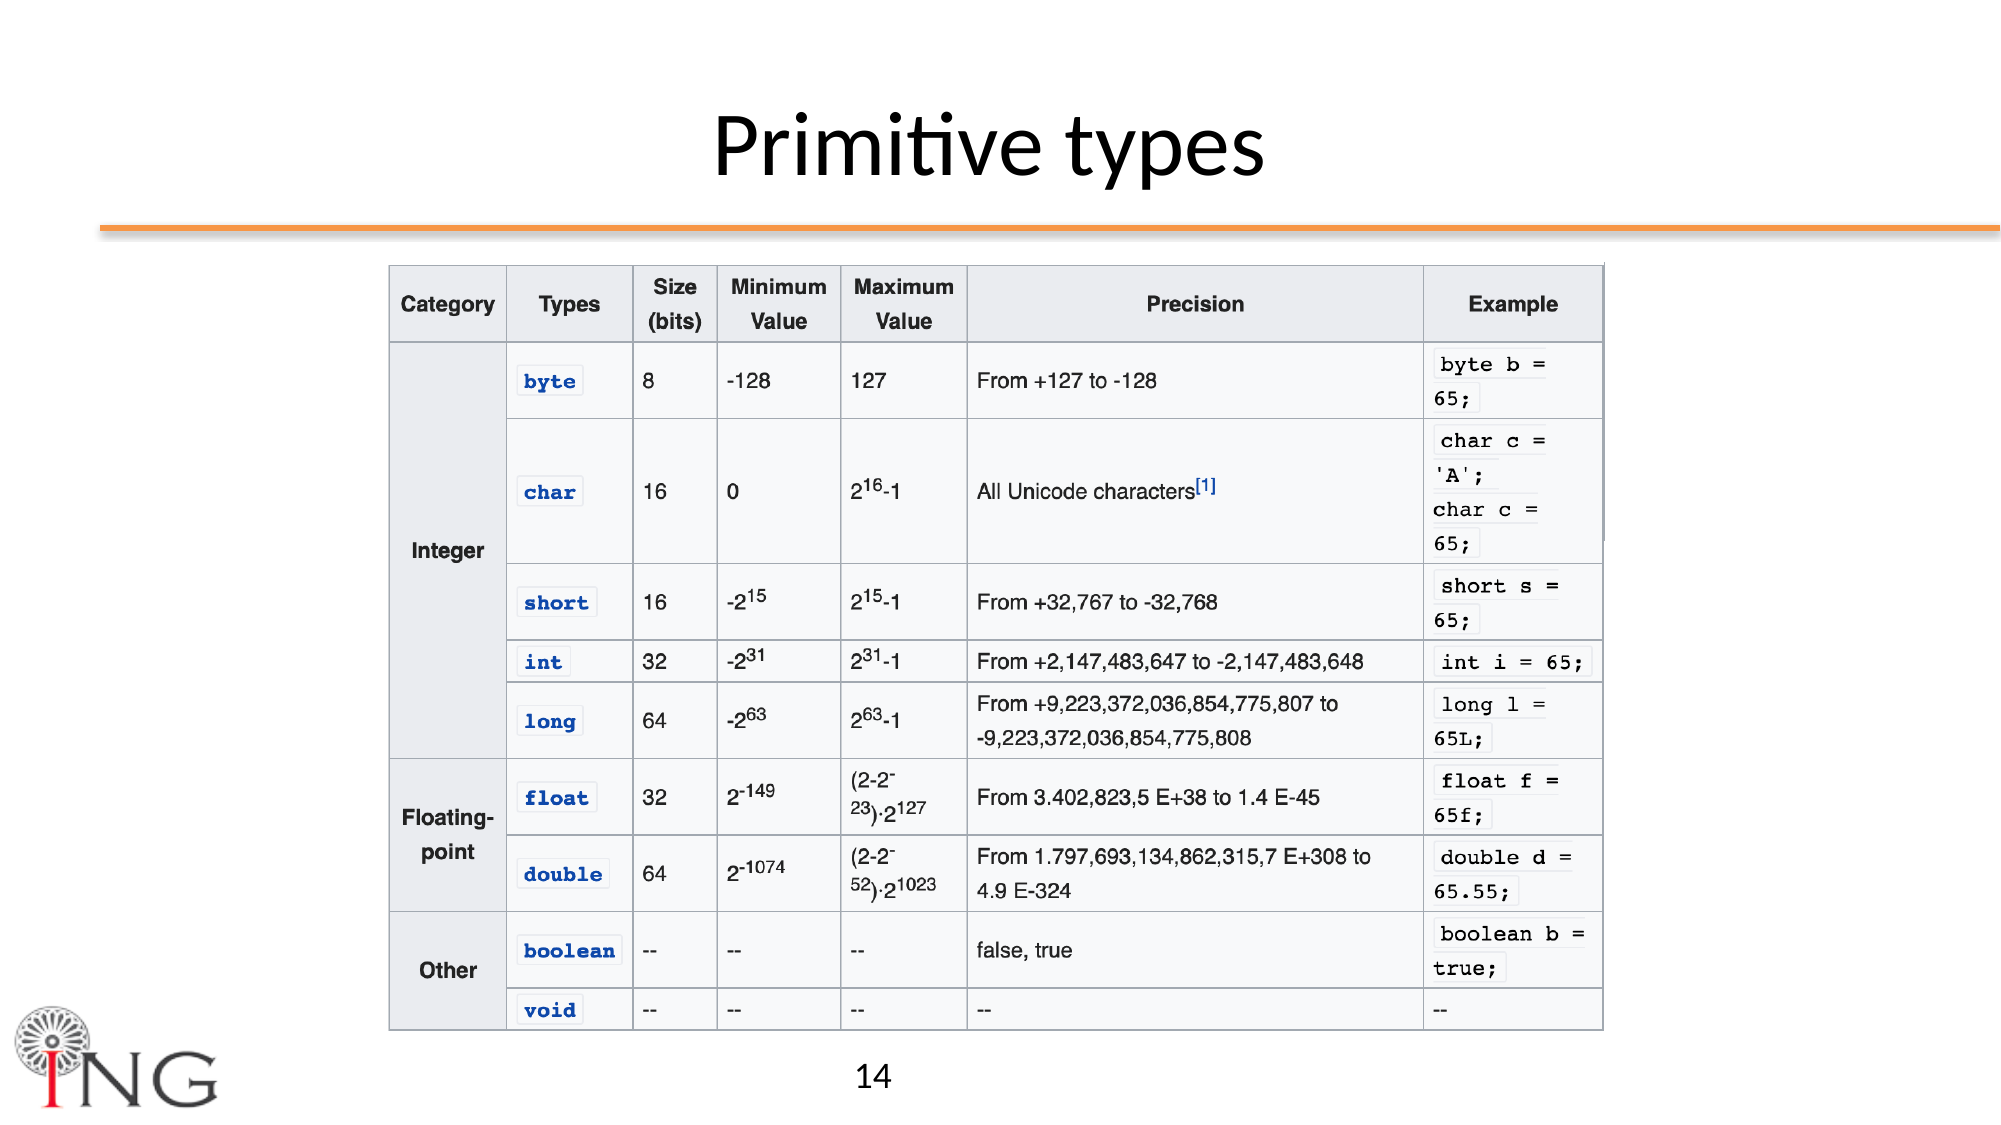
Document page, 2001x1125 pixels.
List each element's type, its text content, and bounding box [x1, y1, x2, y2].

slide_number 14 [839, 1043, 1900, 1104]
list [385, 262, 1605, 1043]
picture [0, 987, 244, 1125]
title Primitive types [99, 45, 1900, 233]
